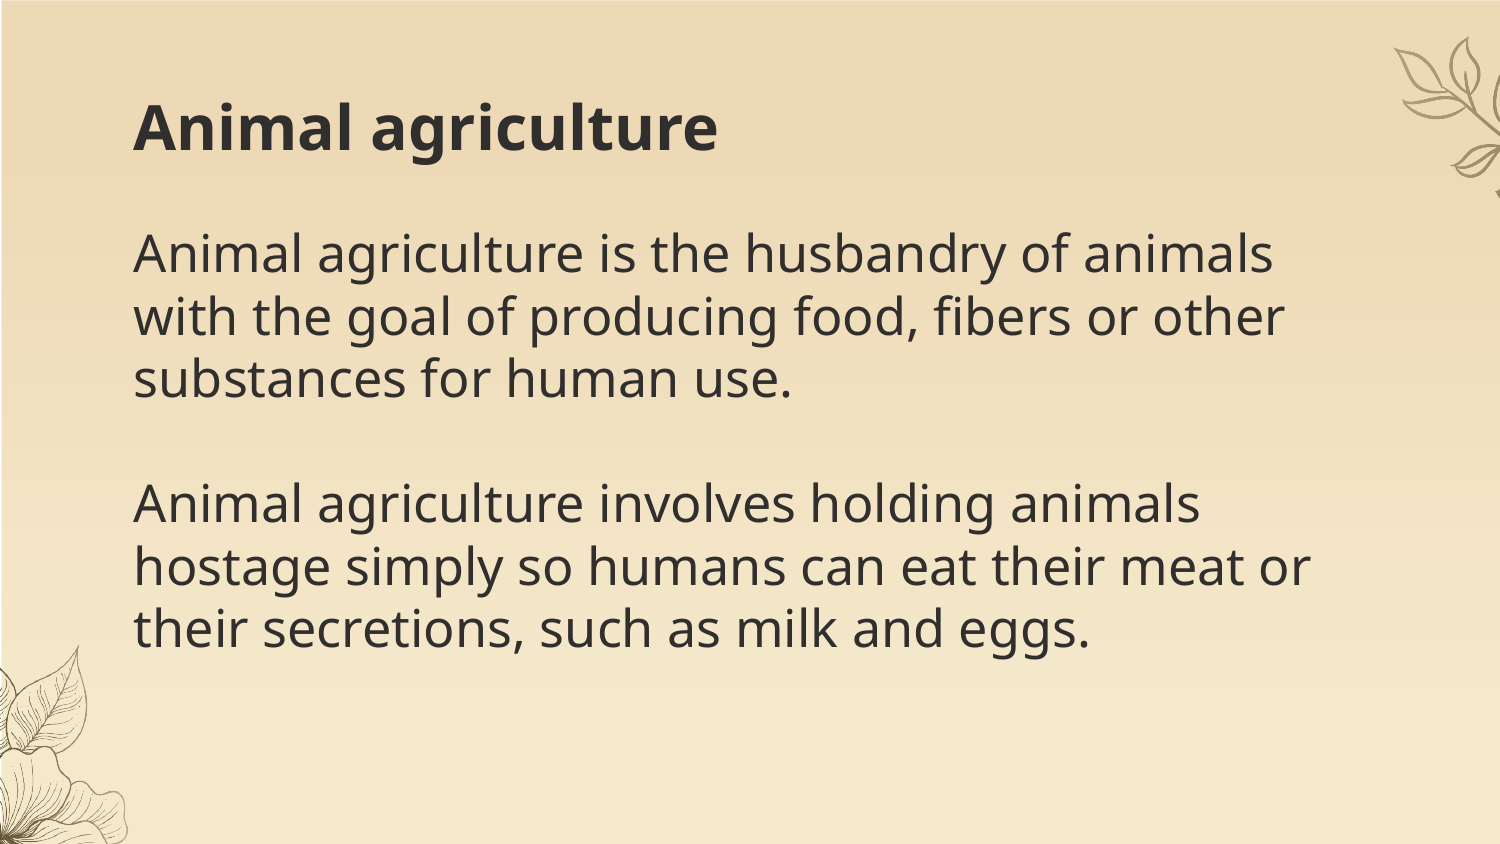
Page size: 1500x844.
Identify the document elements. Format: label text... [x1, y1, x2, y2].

picture [1393, 36, 1500, 204]
text_box Animal agriculture is the husbandry of animals with the goal of producing food, fibers or other substances for human use. Animal agriculture involves holding animals hostage simply so humans can eat their meat or their secretions, such as milk and eggs. [118, 205, 1383, 756]
picture [0, 639, 140, 844]
title Animal agriculture [118, 72, 1382, 167]
